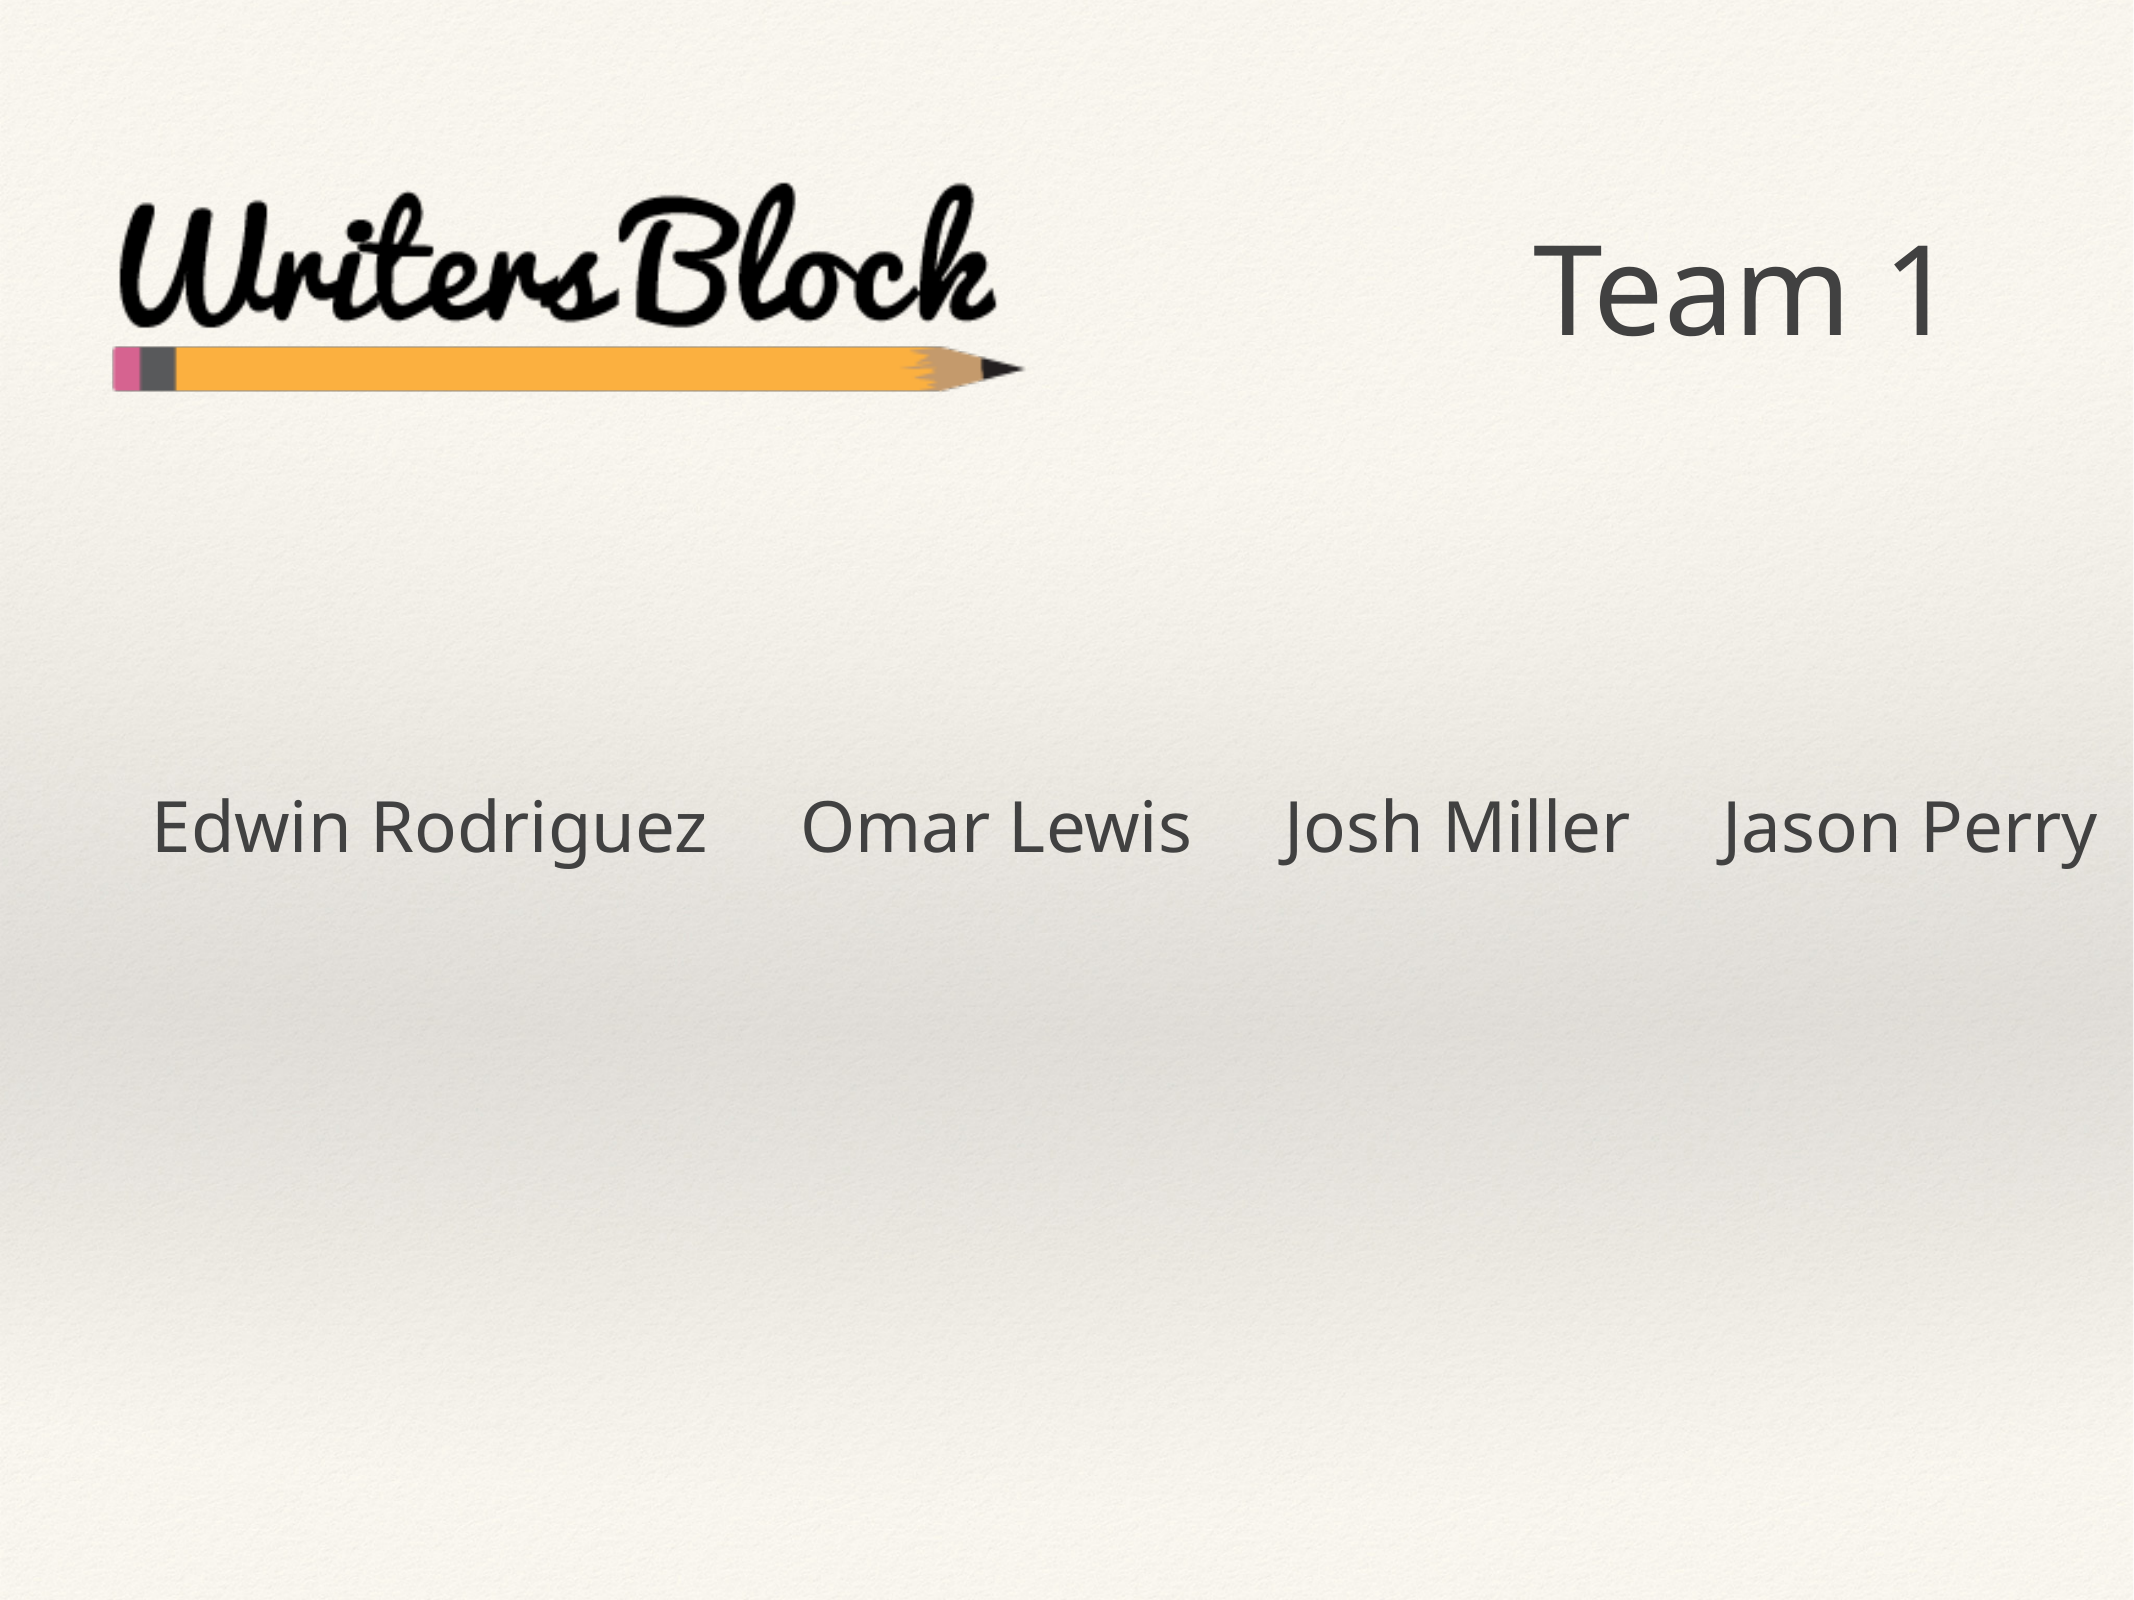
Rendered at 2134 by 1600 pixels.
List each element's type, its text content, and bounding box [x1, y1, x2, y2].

picture [0, 0, 2134, 1600]
text_box Team 1 [1524, 201, 1964, 369]
text_box Edwin Rodriguez Omar Lewis Josh Miller Jason Perry [68, 773, 2134, 876]
